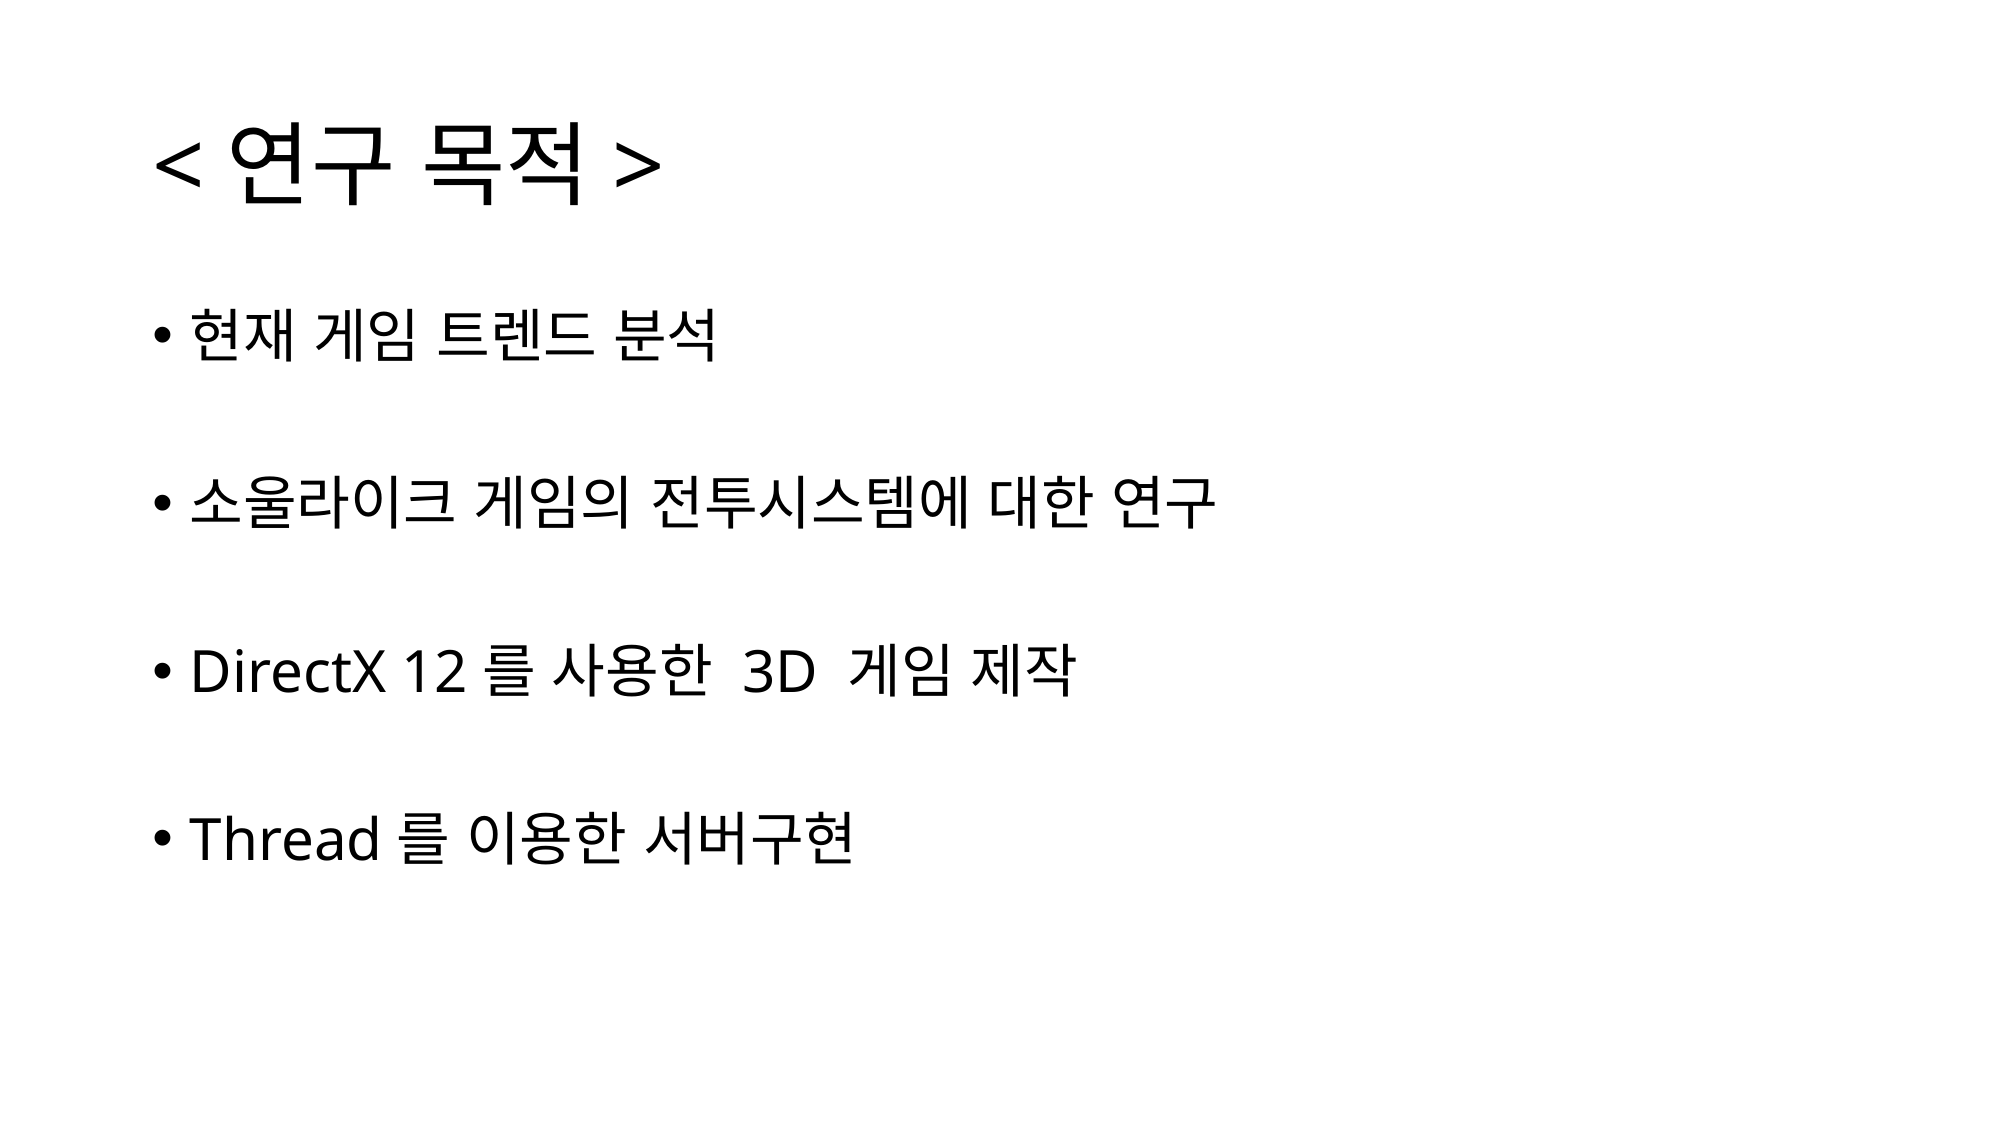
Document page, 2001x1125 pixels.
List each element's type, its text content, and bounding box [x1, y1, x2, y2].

title <연구 목적> [137, 59, 1863, 278]
list 현재 게임 트렌드 분석 소울라이크 게임의 전투시스템에 대한 연구 DirectX 12를 사용한 3D 게임 제작 Thread를 이용한 서버구현 [137, 299, 1863, 1014]
